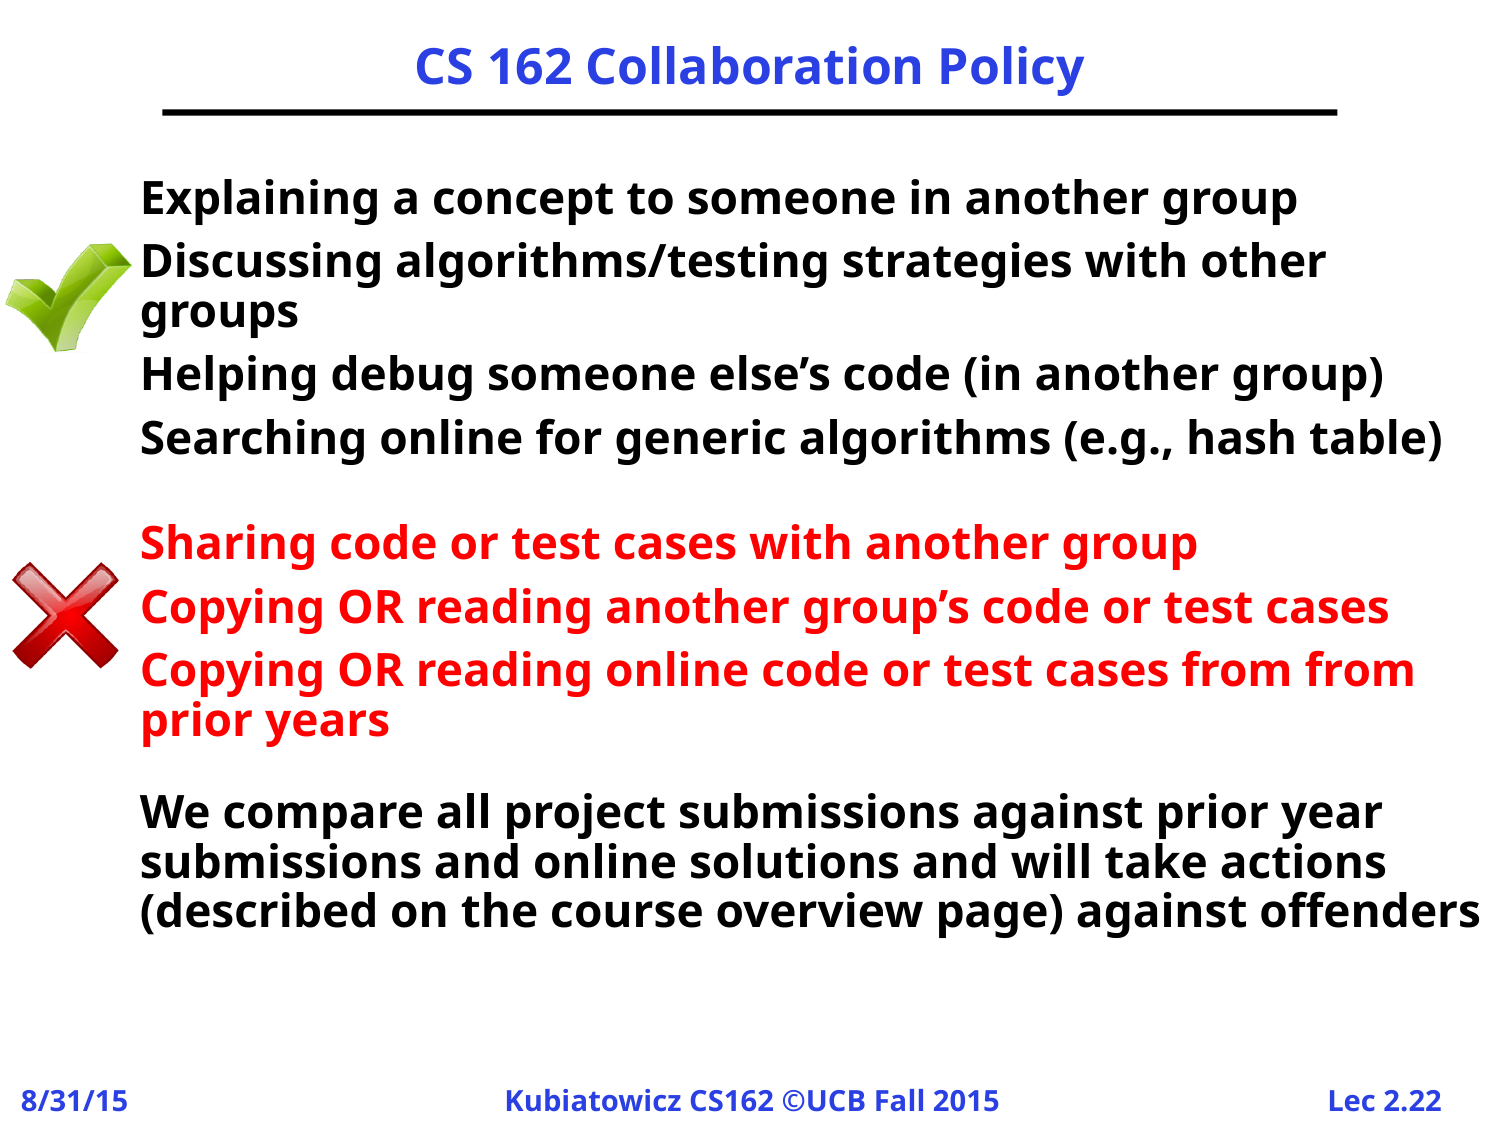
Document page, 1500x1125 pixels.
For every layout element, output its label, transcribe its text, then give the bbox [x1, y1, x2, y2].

picture [12, 562, 120, 670]
picture [0, 224, 142, 380]
list Explaining a concept to someone in another group Discussing algorithms/testing strategies with other groups Helping debug someone else’s code (in another group) Searching online for generic algorithms (e.g., hash table) Sharing code or test cases with another group Copying OR reading another group’s code or test cases Copying OR reading online code or test cases from from prior years We compare all project submissions against prior year submissions and online solutions and will take actions (described on the course overview page) against offenders [125, 112, 1500, 1025]
title CS 162 Collaboration Policy [162, 24, 1338, 112]
